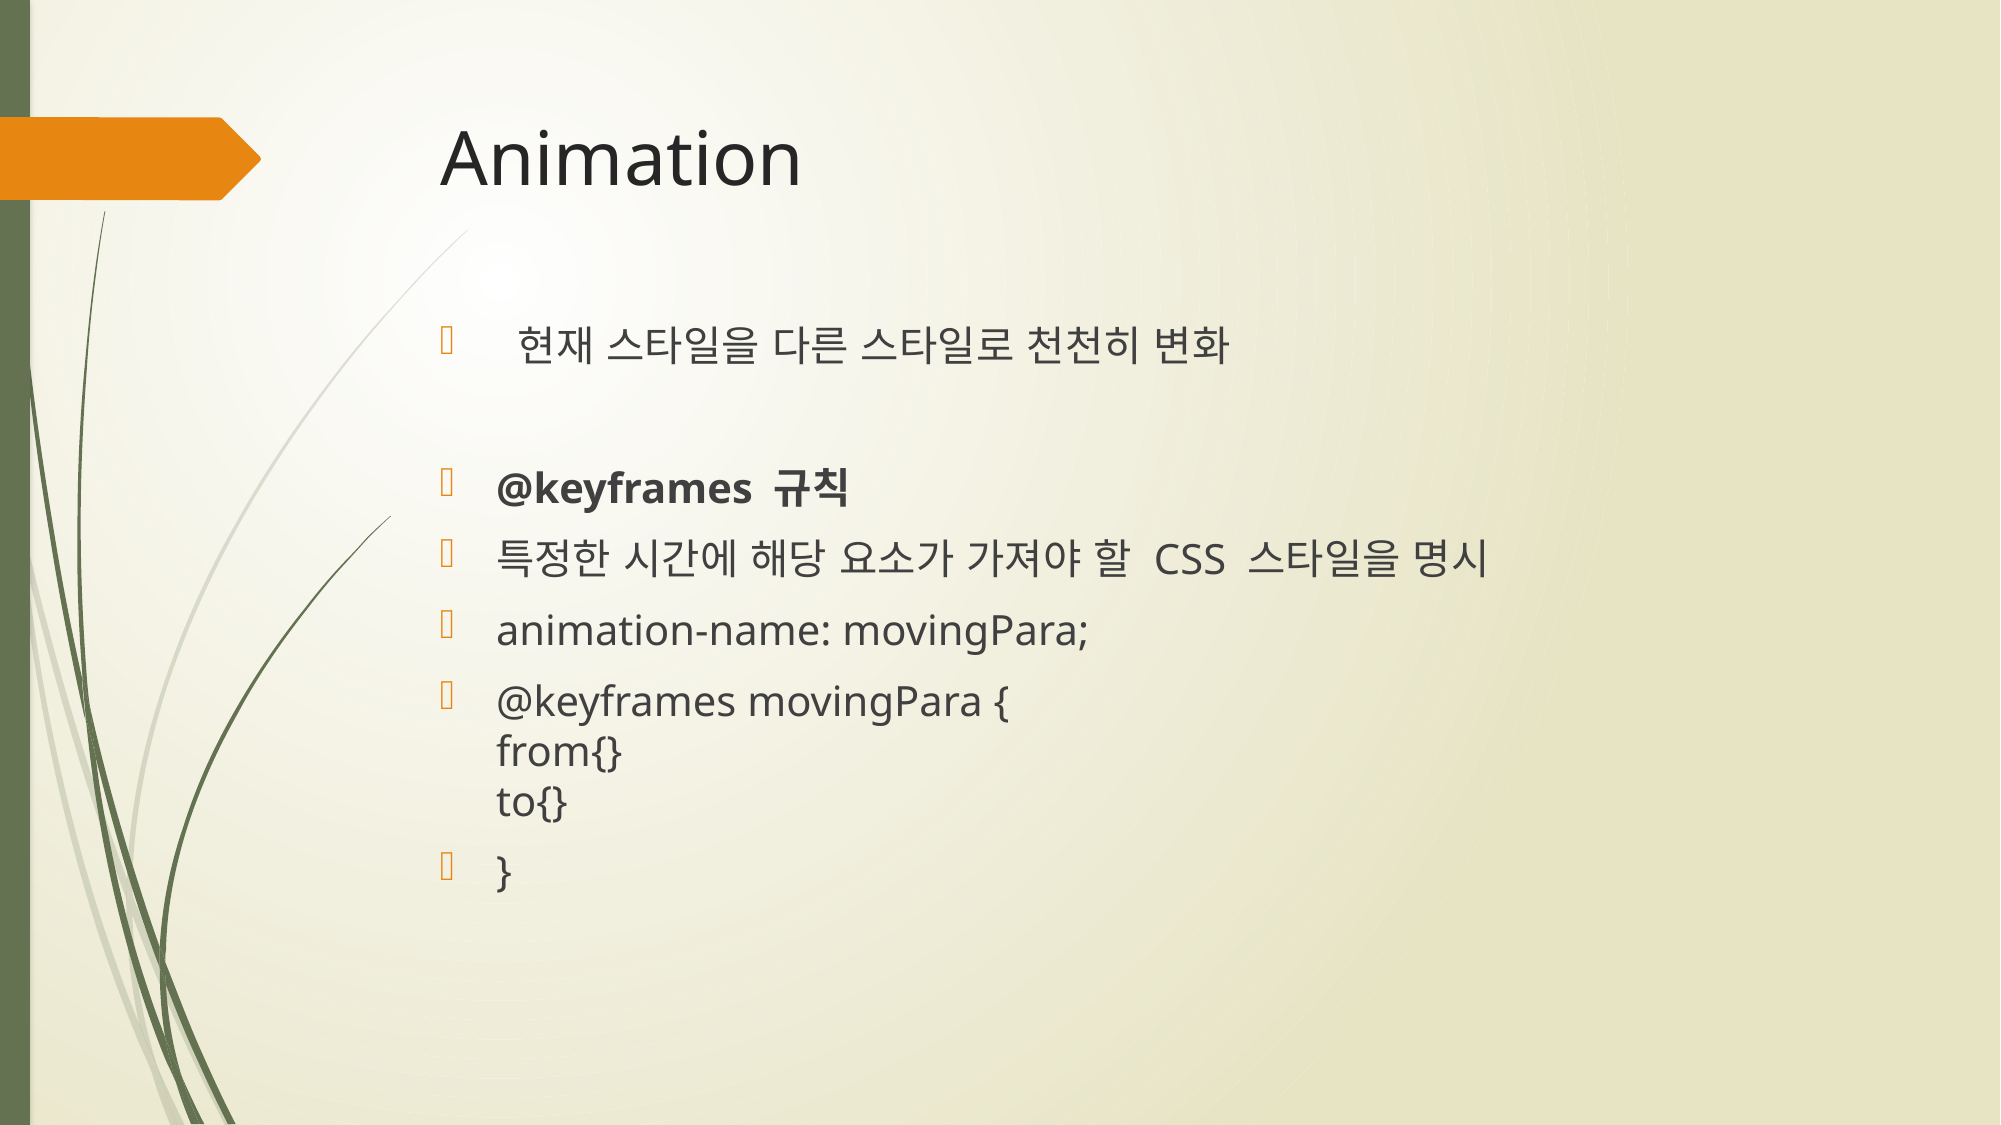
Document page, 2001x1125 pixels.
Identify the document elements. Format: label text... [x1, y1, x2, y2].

list 현재 스타일을 다른 스타일로 천천히 변화 @keyframes 규칙 특정한 시간에 해당 요소가 가져야 할 CSS 스타일을 명시 animation-name: movingPara; @keyframes movingPara { from{} to{} } [424, 312, 1888, 970]
title Animation [425, 102, 1888, 312]
